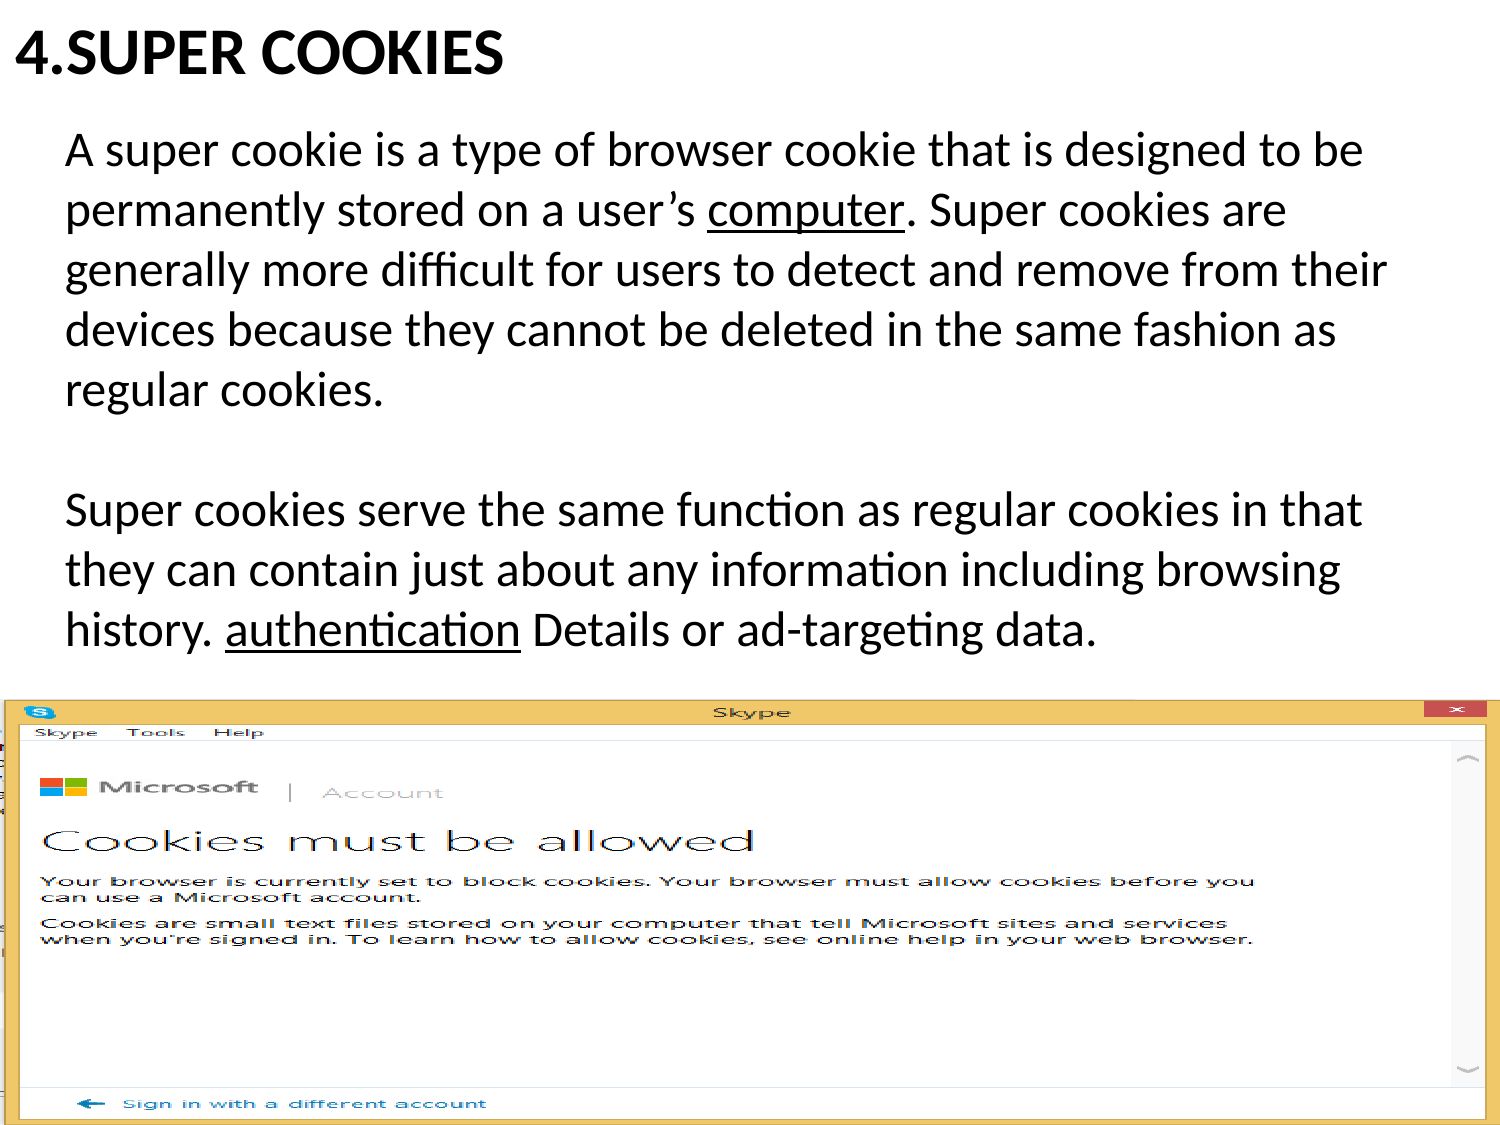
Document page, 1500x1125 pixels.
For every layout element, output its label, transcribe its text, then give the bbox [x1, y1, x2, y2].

picture [0, 699, 1500, 1125]
title 4.SUPER COOKIES [0, 0, 1463, 99]
text_box A super cookie is a type of browser cookie that is designed to be permanently stored on a user’s computer. Super cookies are generally more difficult for users to detect and remove from their devices because they cannot be deleted in the same fashion as regular cookies. Super cookies serve the same function as regular cookies in that they can contain just about any information including browsing history. authentication Details or ad-targeting data. [49, 108, 1463, 664]
